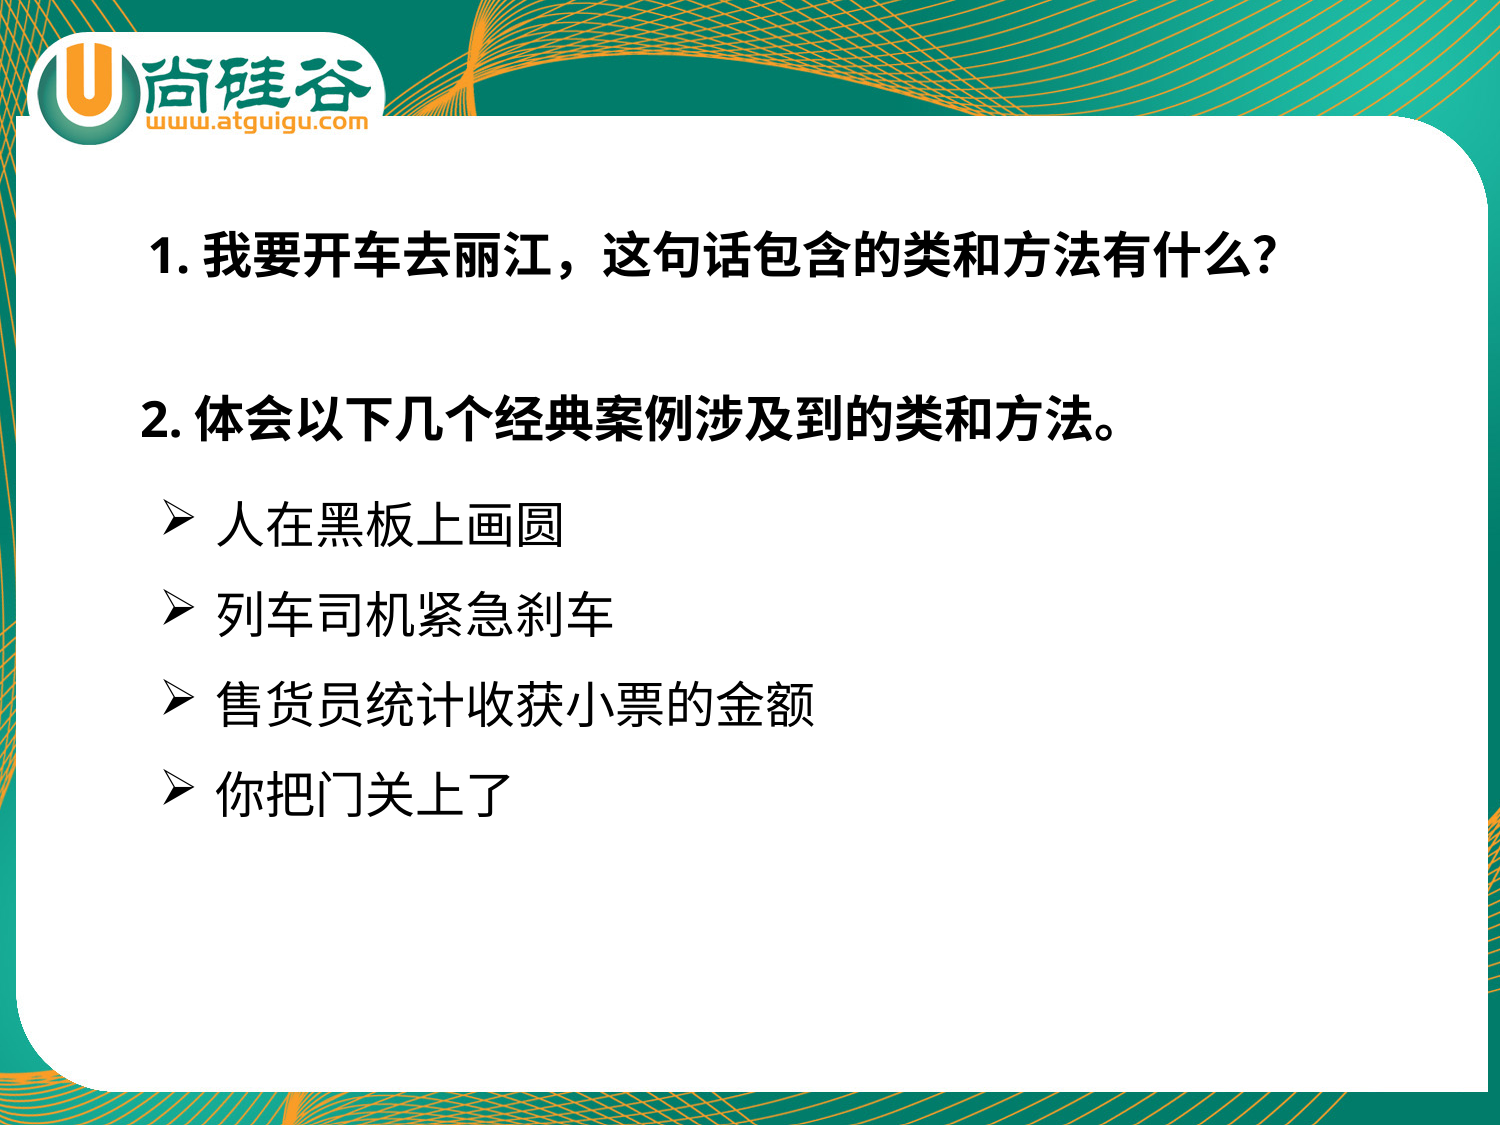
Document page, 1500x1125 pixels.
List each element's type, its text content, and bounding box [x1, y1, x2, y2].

text_box 1.我要开车去丽江，这句话包含的类和方法有什么？ [132, 216, 1400, 291]
picture [0, 0, 1500, 1125]
text_box 2.体会以下几个经典案例涉及到的类和方法。 [125, 380, 1189, 456]
text_box 人在黑板上画圆 列车司机紧急刹车 售货员统计收获小票的金额 你把门关上了 [144, 456, 1270, 831]
